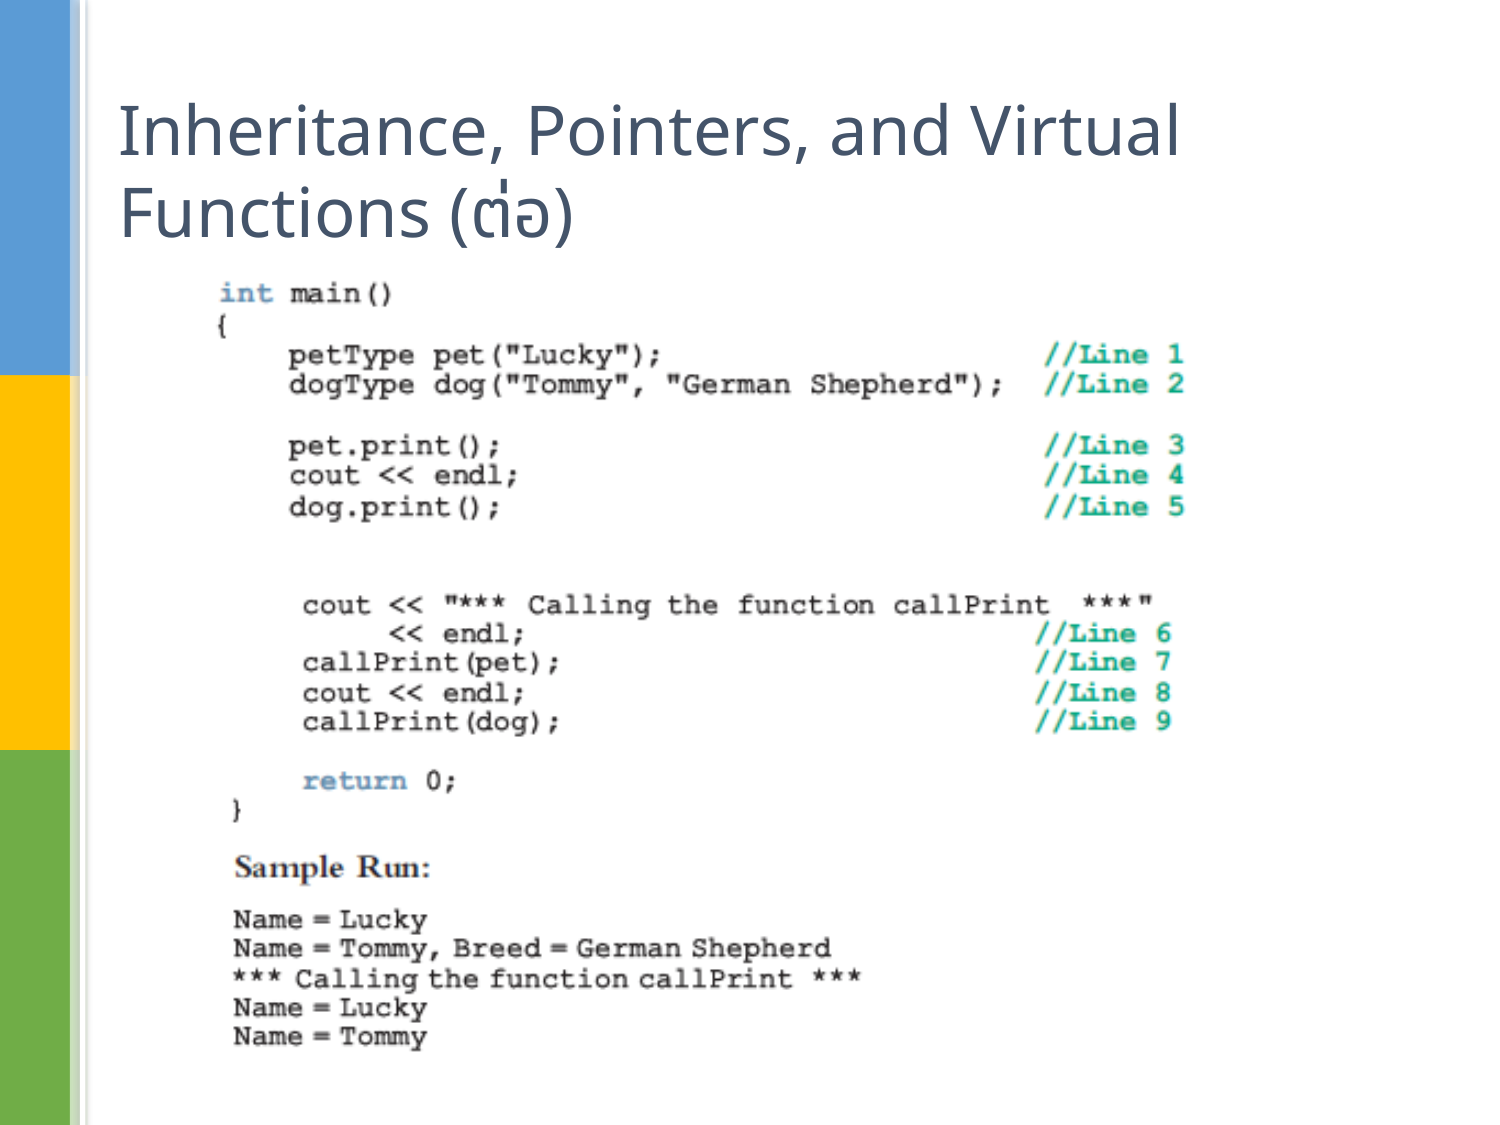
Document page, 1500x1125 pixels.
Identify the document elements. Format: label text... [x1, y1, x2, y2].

title Inheritance, Pointers, and Virtual Functions (ต่อ) [103, 59, 1397, 278]
picture [208, 273, 1247, 1067]
